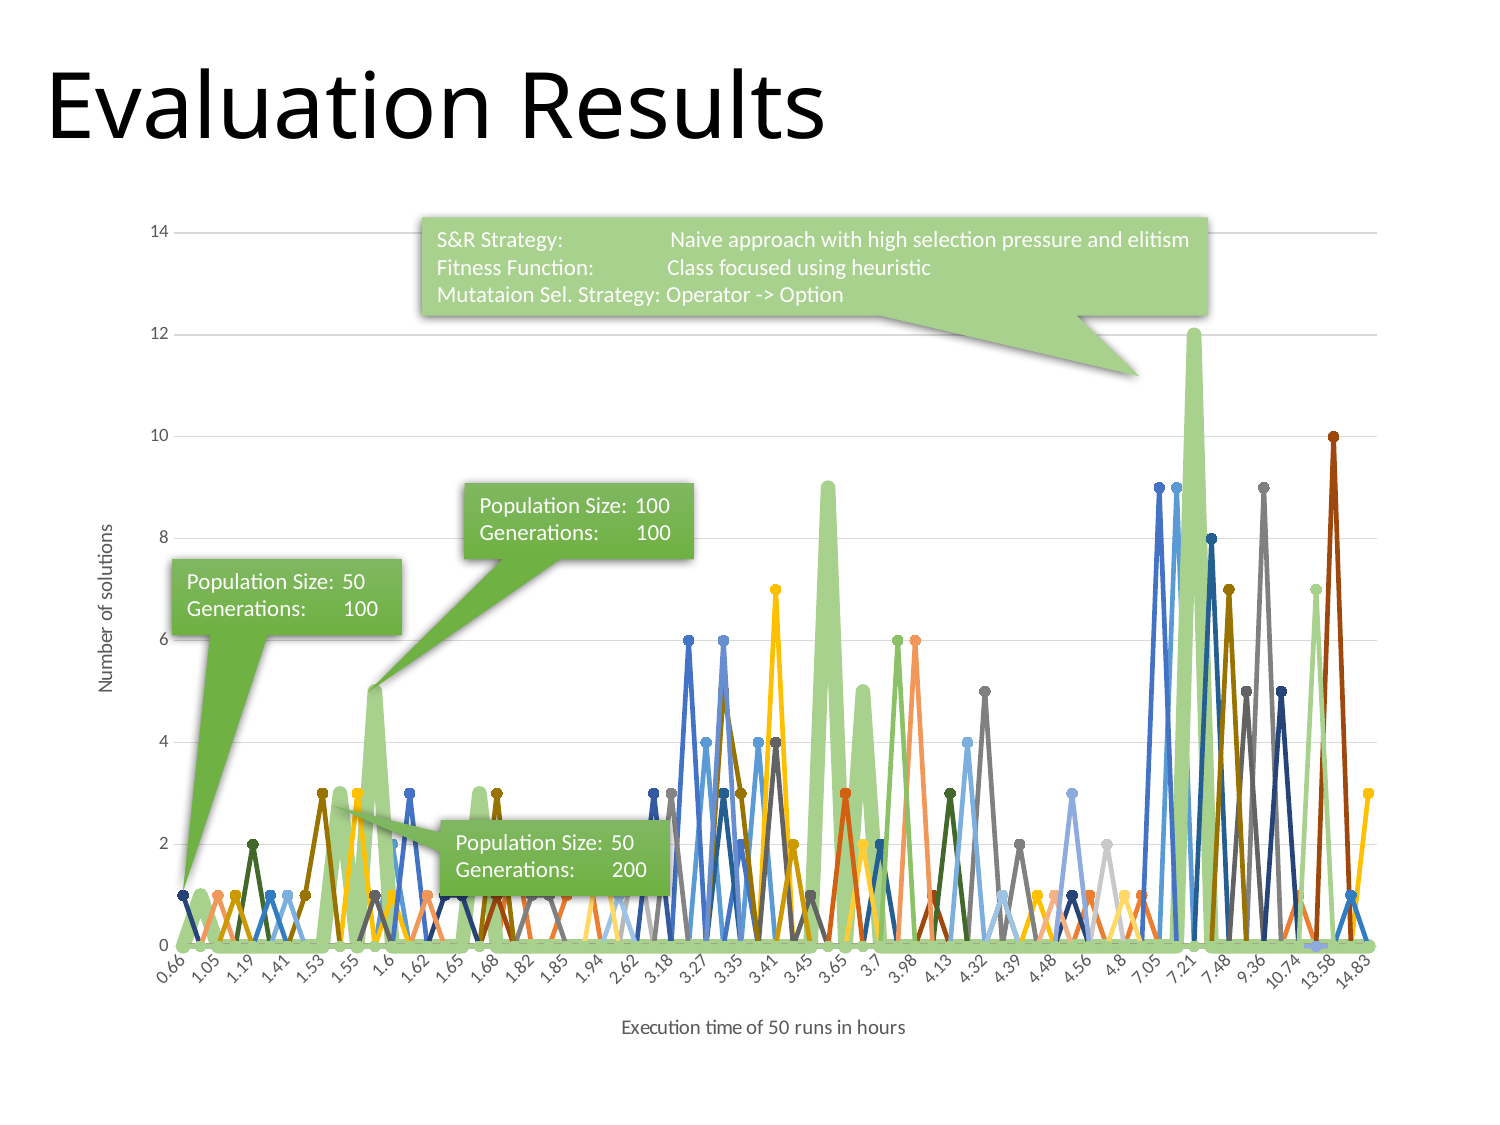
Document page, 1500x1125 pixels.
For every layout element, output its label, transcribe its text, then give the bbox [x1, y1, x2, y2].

title Evaluation Results [29, 0, 1472, 218]
chart [63, 206, 1404, 1071]
